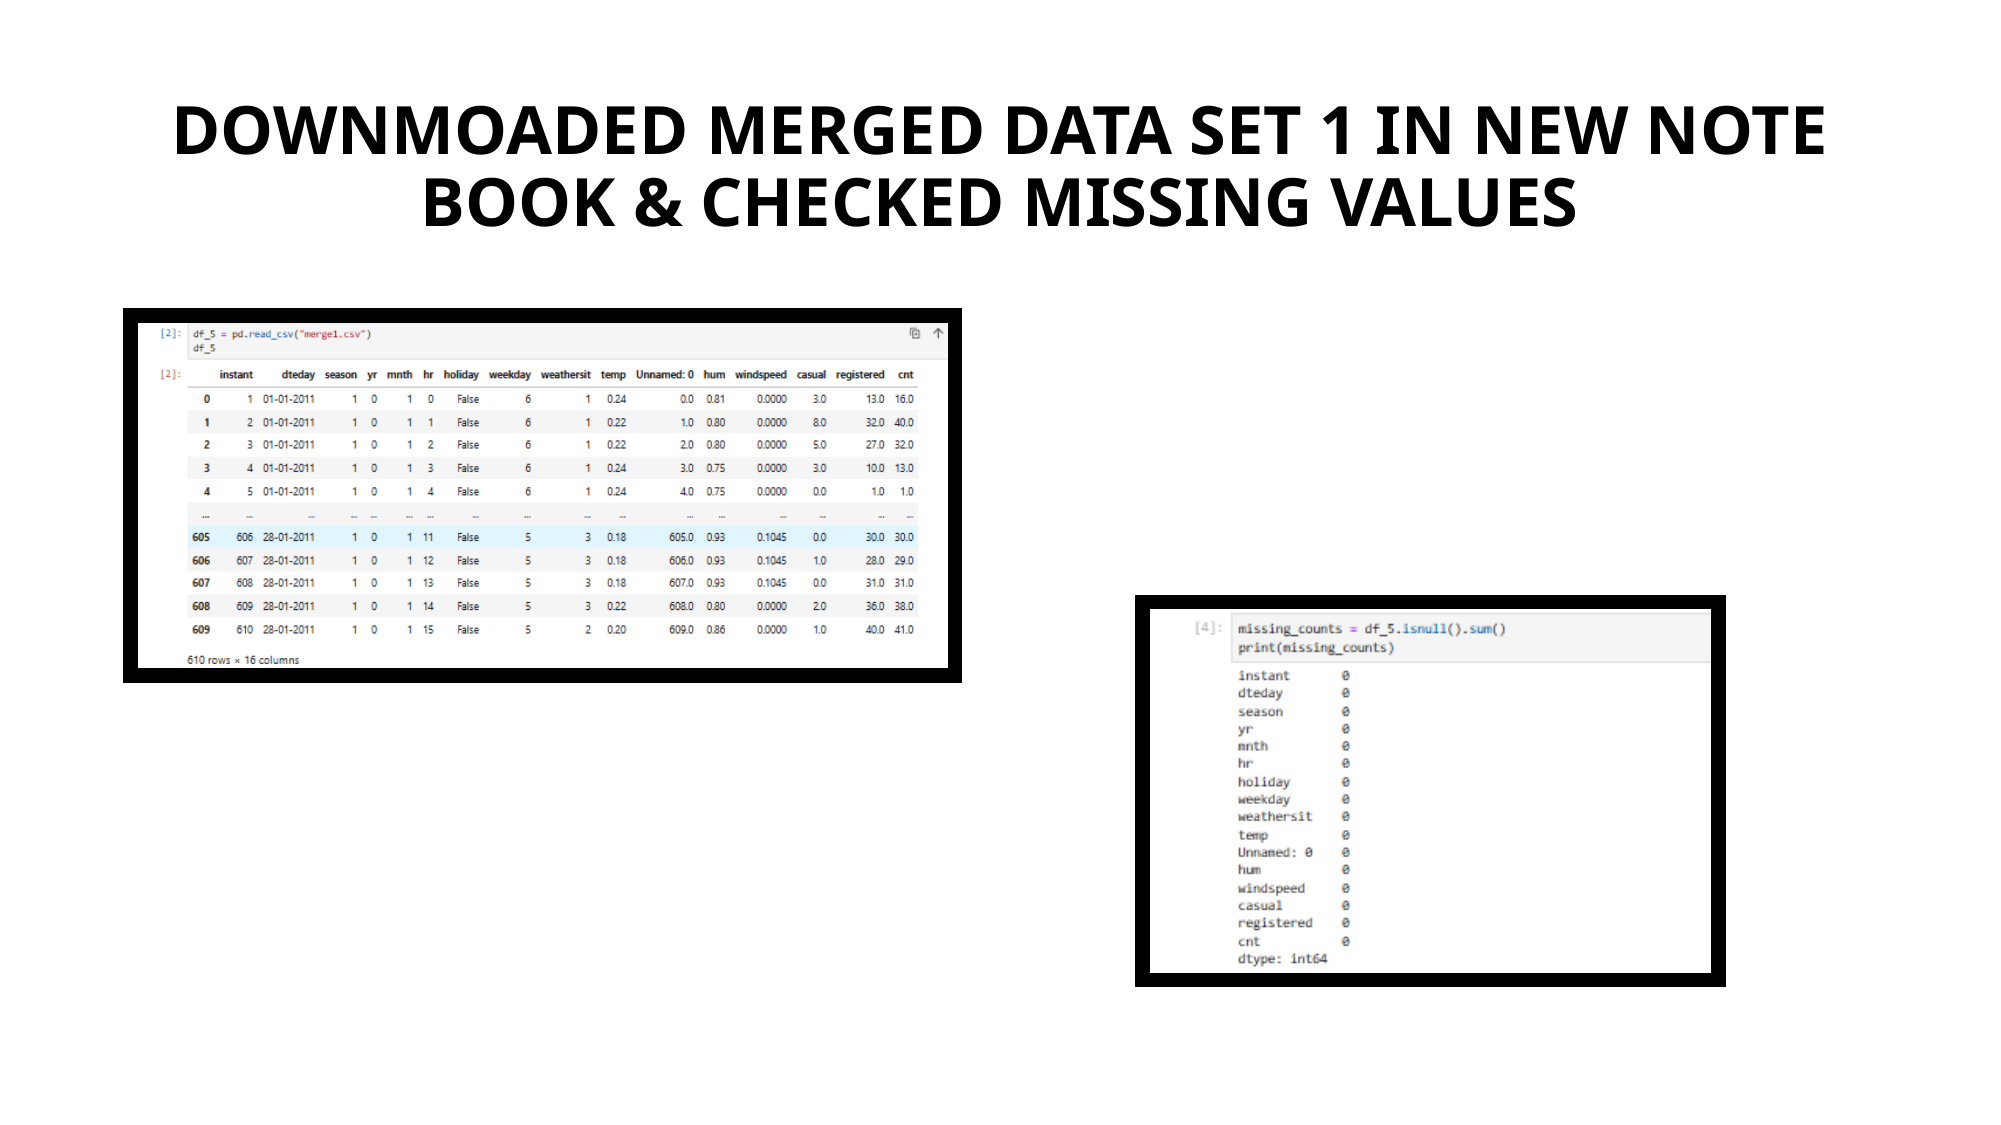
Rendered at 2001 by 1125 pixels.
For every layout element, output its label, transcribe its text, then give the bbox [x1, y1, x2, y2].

title DOWNMOADED MERGED DATA SET 1 IN NEW NOTE BOOK & CHECKED MISSING VALUES [137, 59, 1863, 278]
picture [1149, 609, 1712, 973]
picture [137, 322, 948, 669]
